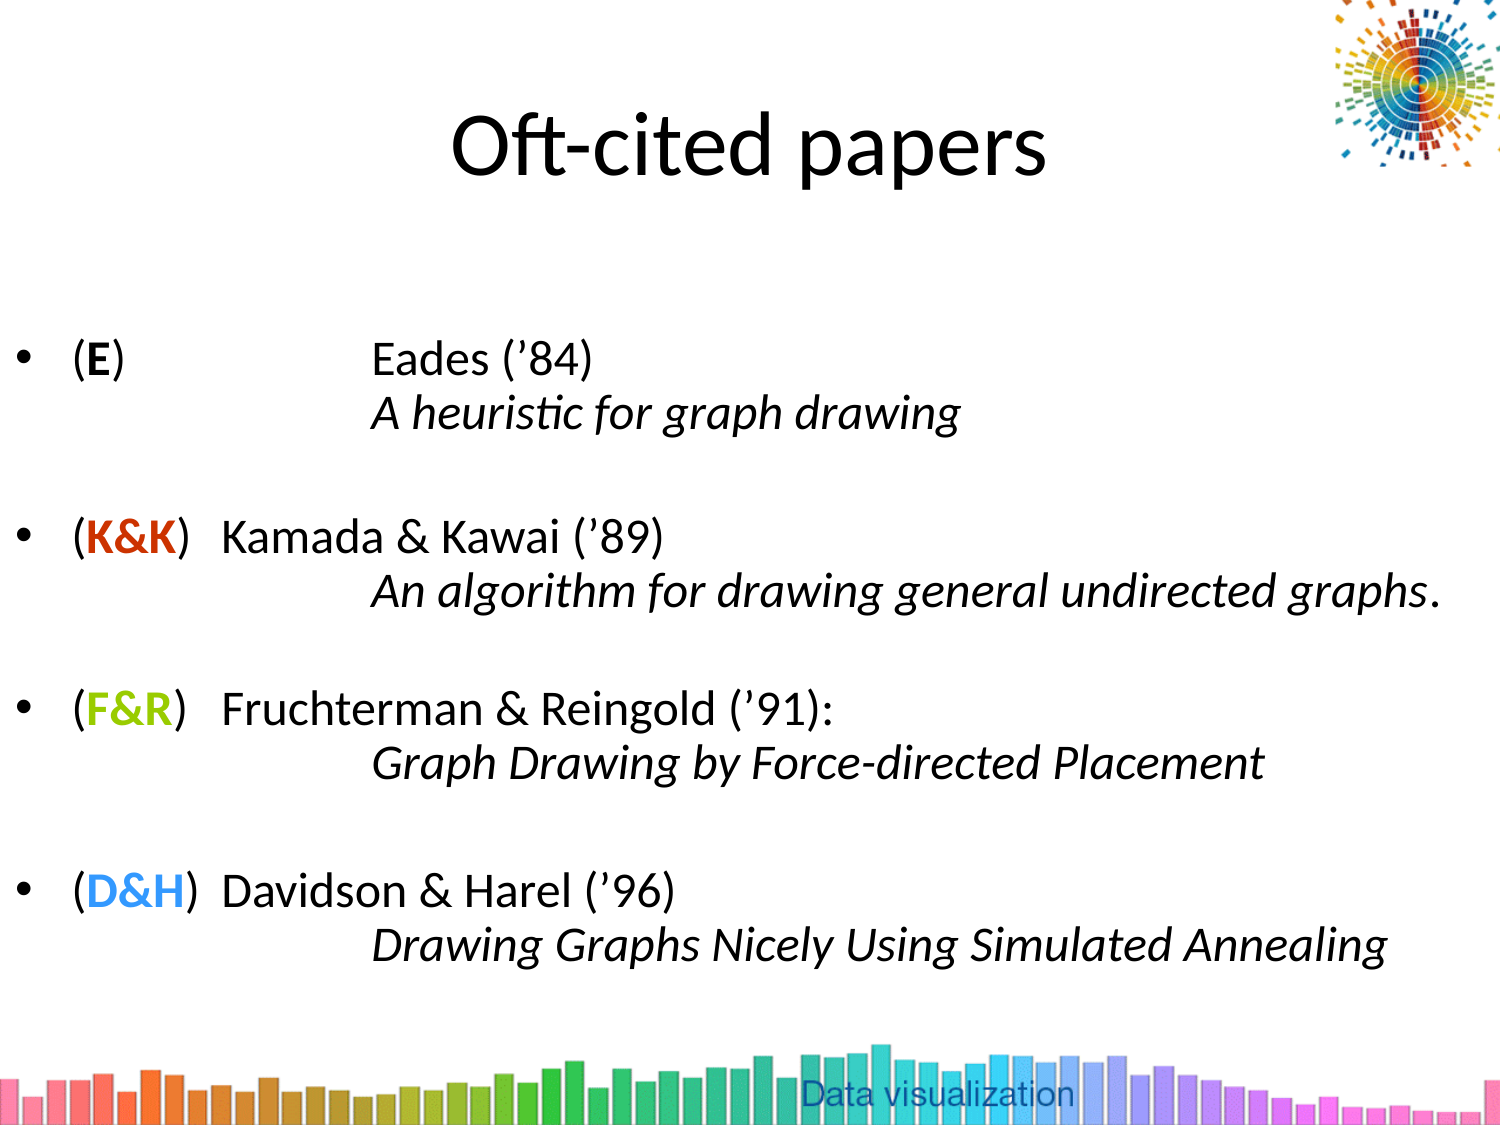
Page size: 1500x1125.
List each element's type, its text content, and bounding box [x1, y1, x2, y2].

title Oft-cited papers [75, 45, 1425, 233]
picture [0, 0, 1500, 324]
picture [0, 1068, 1500, 1125]
list (E) Eades (’84) A heuristic for graph drawing (K&K) Kamada & Kawai (’89) An algorithm for drawing general undirected graphs. (F&R) Fruchterman & Reingold (’91): Graph Drawing by Force-directed Placement (D&H) Davidson & Harel (’96) Drawing Graphs Nicely Using Simulated Annealing [0, 324, 1500, 1068]
